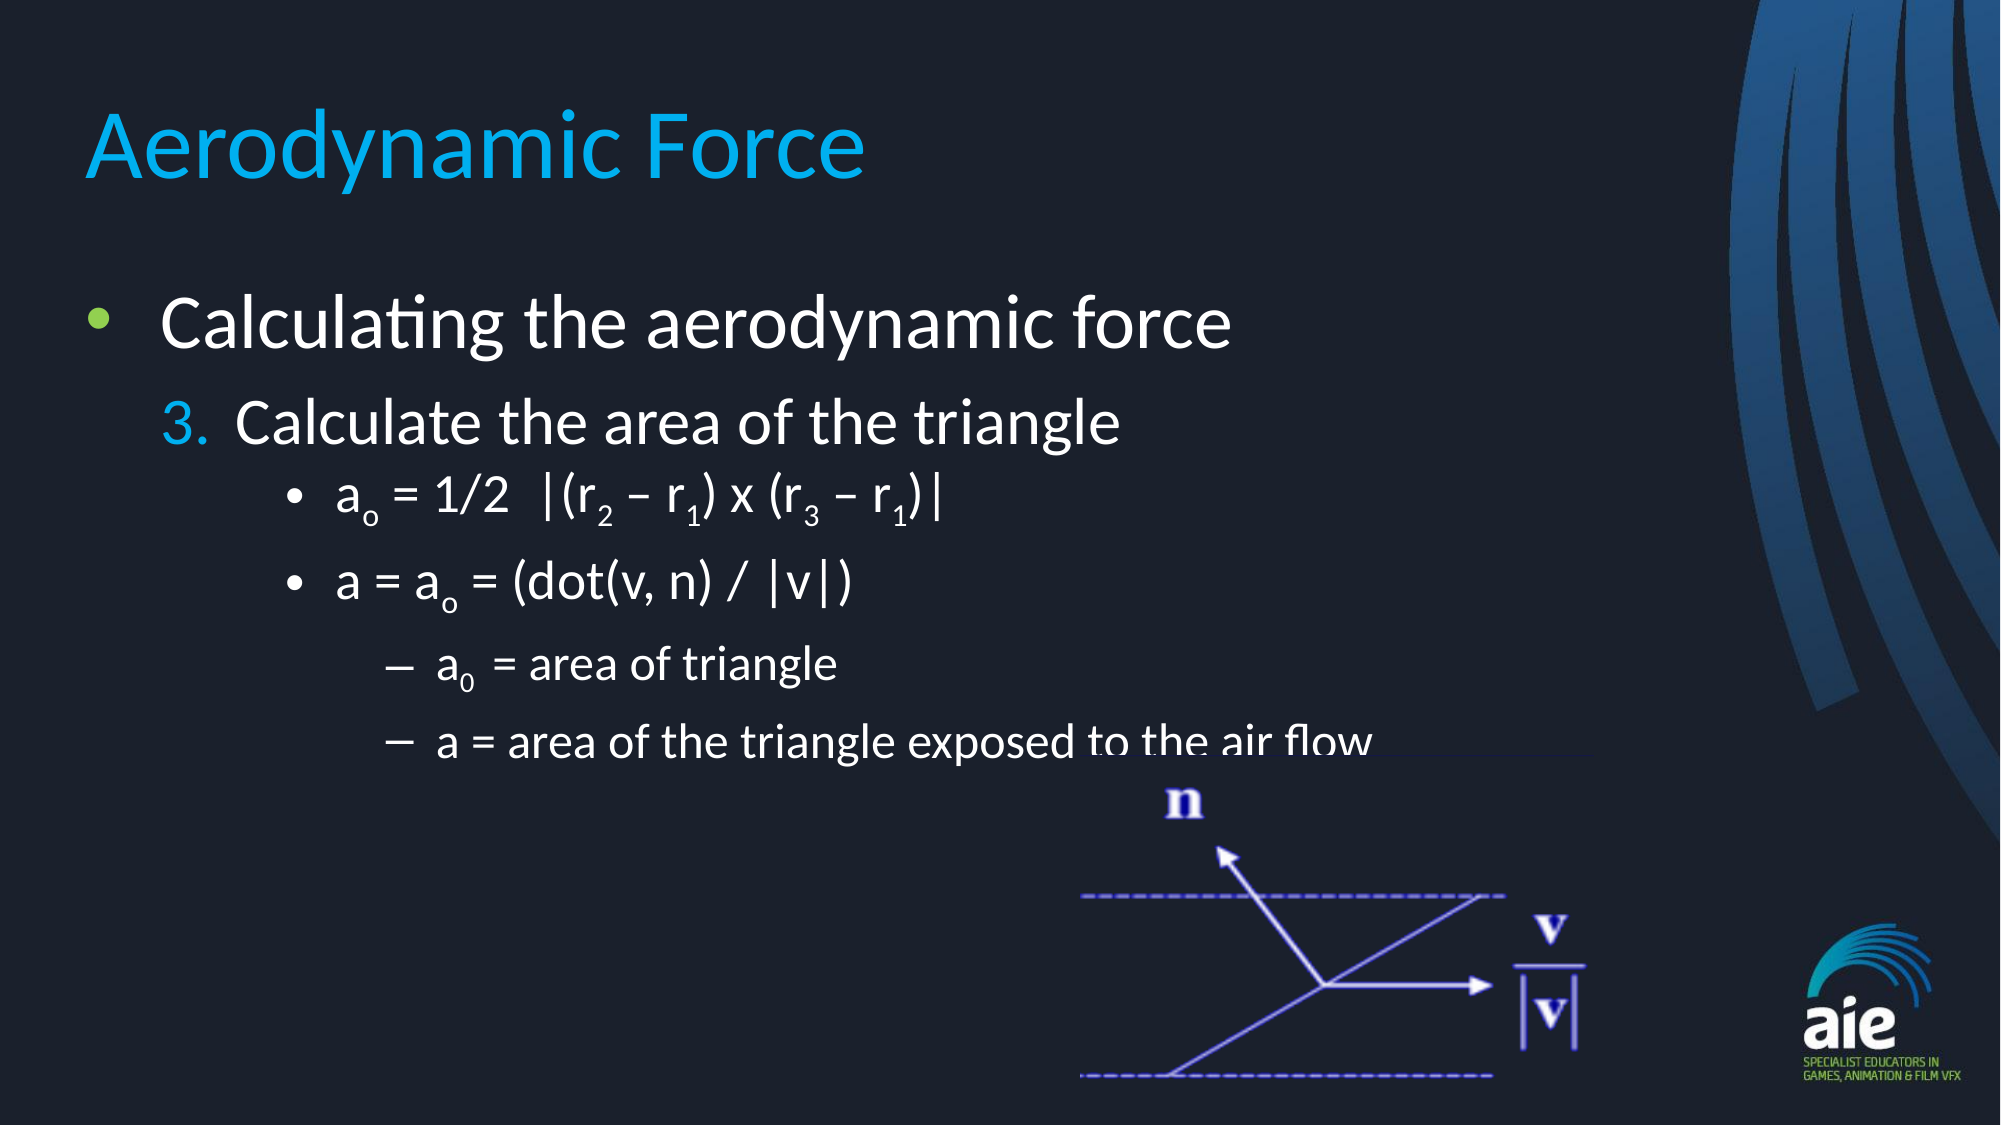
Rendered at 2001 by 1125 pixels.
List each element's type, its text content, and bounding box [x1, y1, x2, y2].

list Calculating the aerodynamic force Calculate the area of the triangle ao = 1/2 |(r2 – r1) x (r3 – r1)| a = ao = (dot(v, n) / |v|) a0 = area of triangle a = area of the triangle exposed to the air flow [70, 263, 1772, 1004]
picture [0, 0, 2001, 1125]
title Aerodynamic Force [70, 45, 1900, 233]
